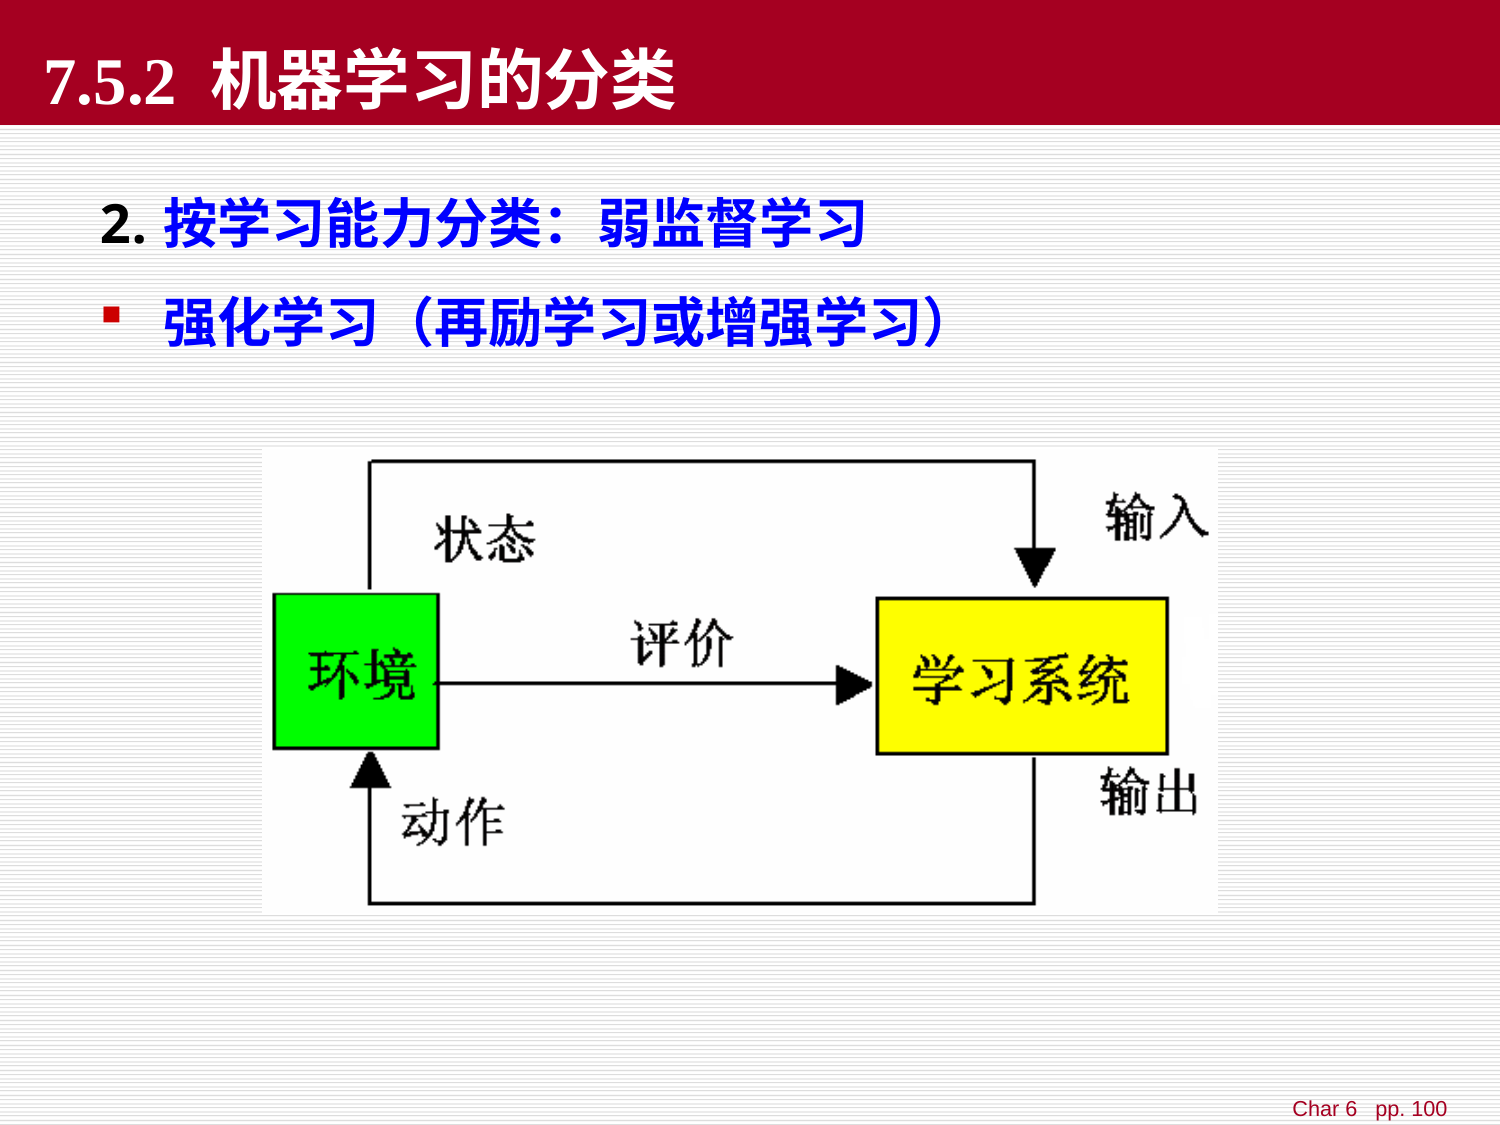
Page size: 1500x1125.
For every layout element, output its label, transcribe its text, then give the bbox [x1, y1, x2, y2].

slide_number Char 6 pp. 100 [1137, 1062, 1463, 1122]
picture [0, 125, 1500, 1125]
text_box 按学习能力分类：弱监督学习 强化学习（再励学习或增强学习） [85, 168, 1436, 1059]
text_box 7.5.2 机器学习的分类 [0, 0, 1500, 125]
